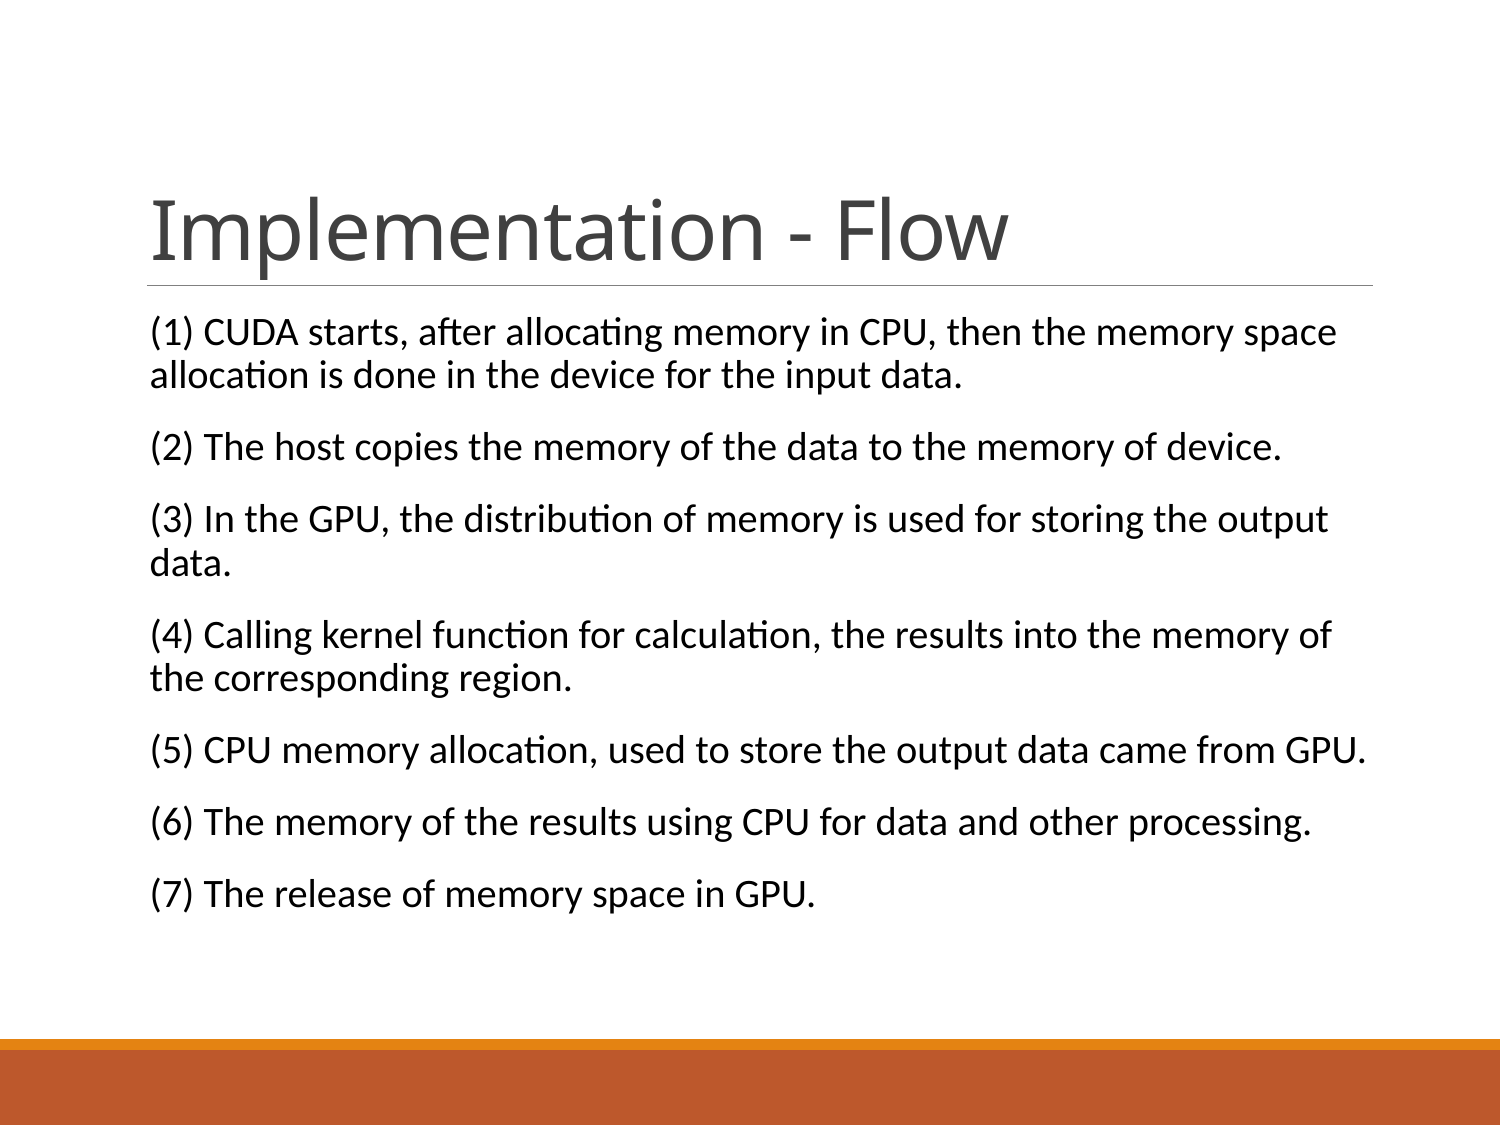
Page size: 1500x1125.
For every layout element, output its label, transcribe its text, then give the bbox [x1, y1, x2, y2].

list (1) CUDA starts, after allocating memory in CPU, then the memory space allocation is done in the device for the input data. (2) The host copies the memory of the data to the memory of device. (3) In the GPU, the distribution of memory is used for storing the output data. (4) Calling kernel function for calculation, the results into the memory of the corresponding region. (5) CPU memory allocation, used to store the output data came from GPU. (6) The memory of the results using CPU for data and other processing. (7) The release of memory space in GPU. [135, 302, 1373, 963]
title Implementation - Flow [135, 47, 1373, 285]
